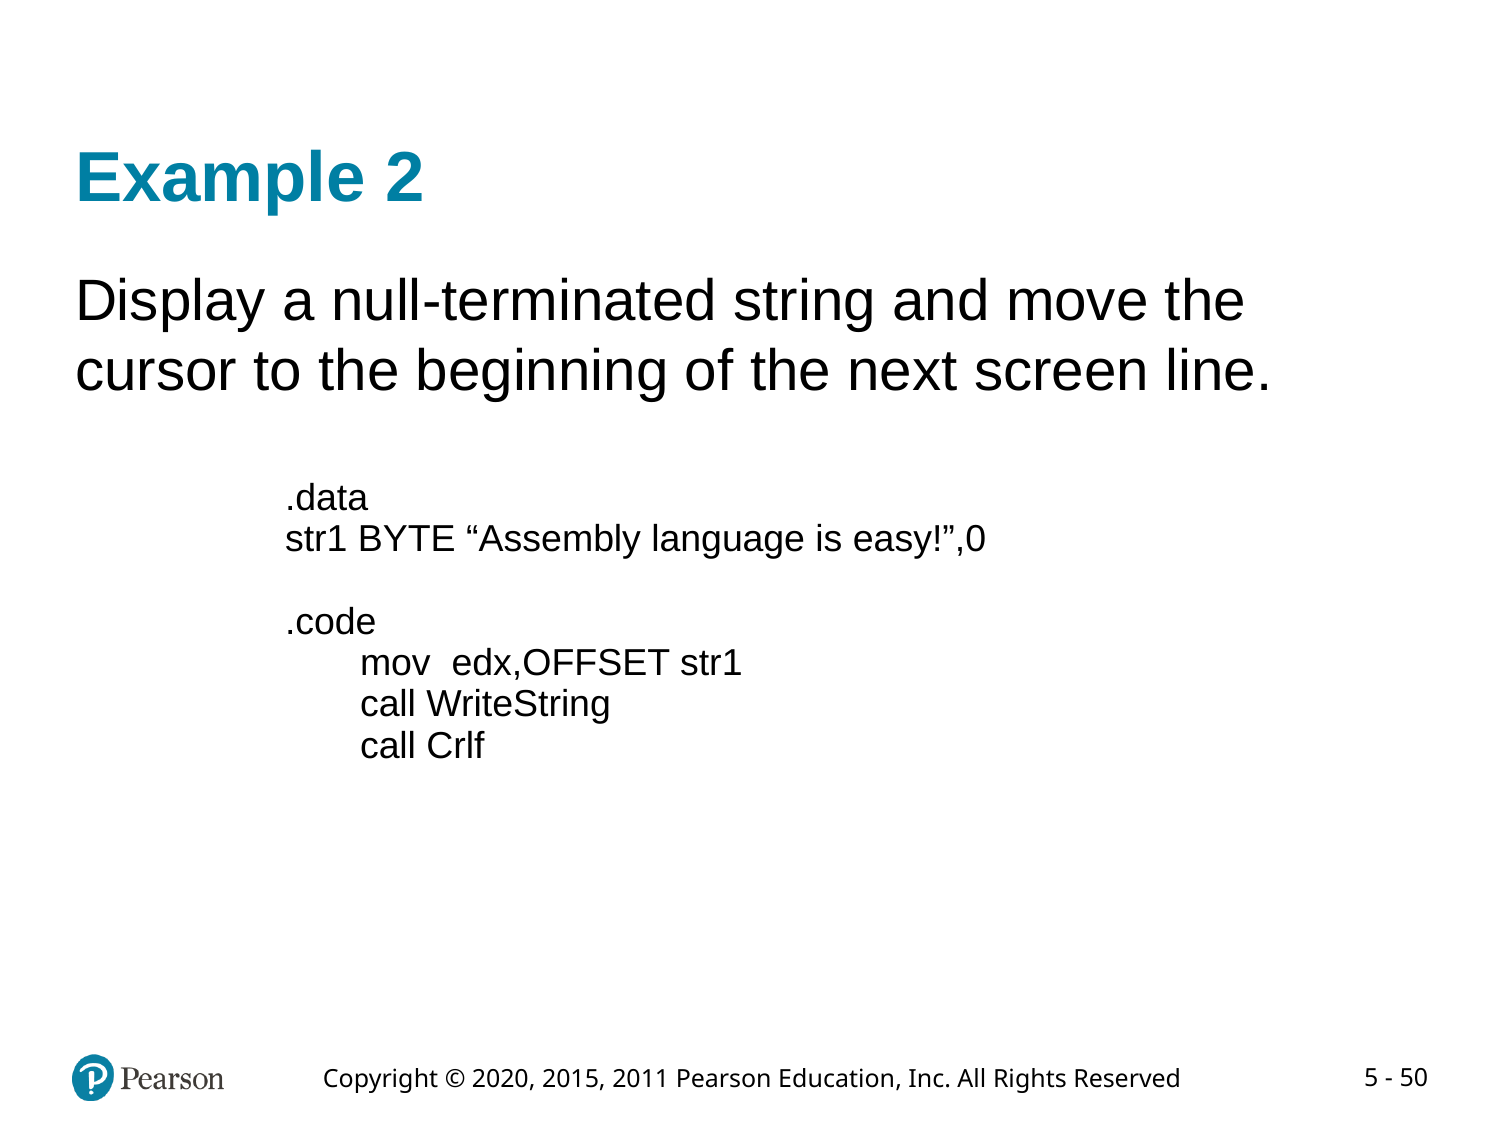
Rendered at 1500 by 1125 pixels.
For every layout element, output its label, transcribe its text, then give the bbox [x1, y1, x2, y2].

picture [99, 1054, 224, 1101]
picture [81, 1064, 107, 1089]
picture [72, 1087, 83, 1101]
title Example 2 [75, 35, 1425, 216]
list Display a null-terminated string and move the cursor to the beginning of the next screen line. [75, 262, 1425, 1005]
picture [72, 1054, 89, 1072]
